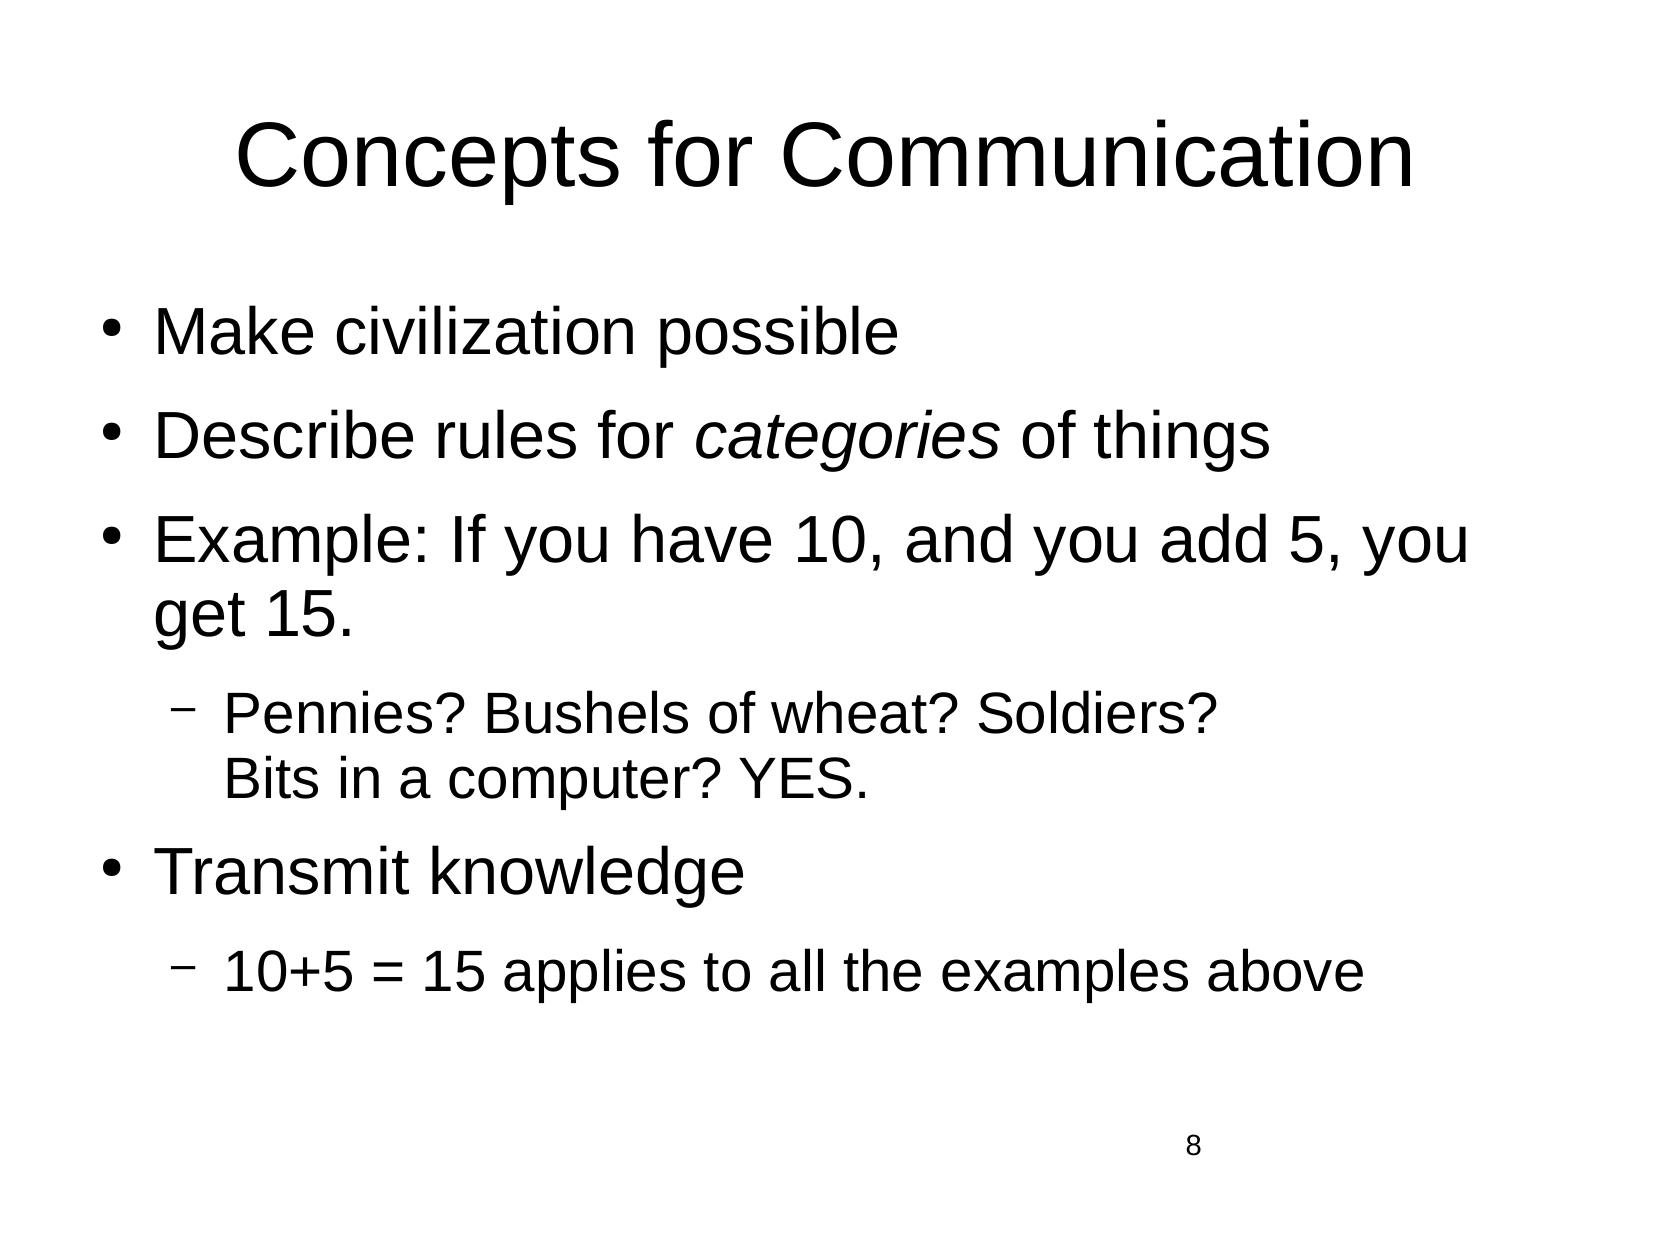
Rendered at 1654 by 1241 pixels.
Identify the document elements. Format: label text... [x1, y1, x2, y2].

list Make civilization possible Describe rules for categories of things Example: If you have 10, and you add 5, you get 15. Pennies? Bushels of wheat? Soldiers? Bits in a computer? YES. Transmit knowledge 10+5 = 15 applies to all the examples above [82, 290, 1571, 1010]
slide_number 8 [1185, 1129, 1571, 1215]
title Concepts for Communication [82, 49, 1571, 257]
